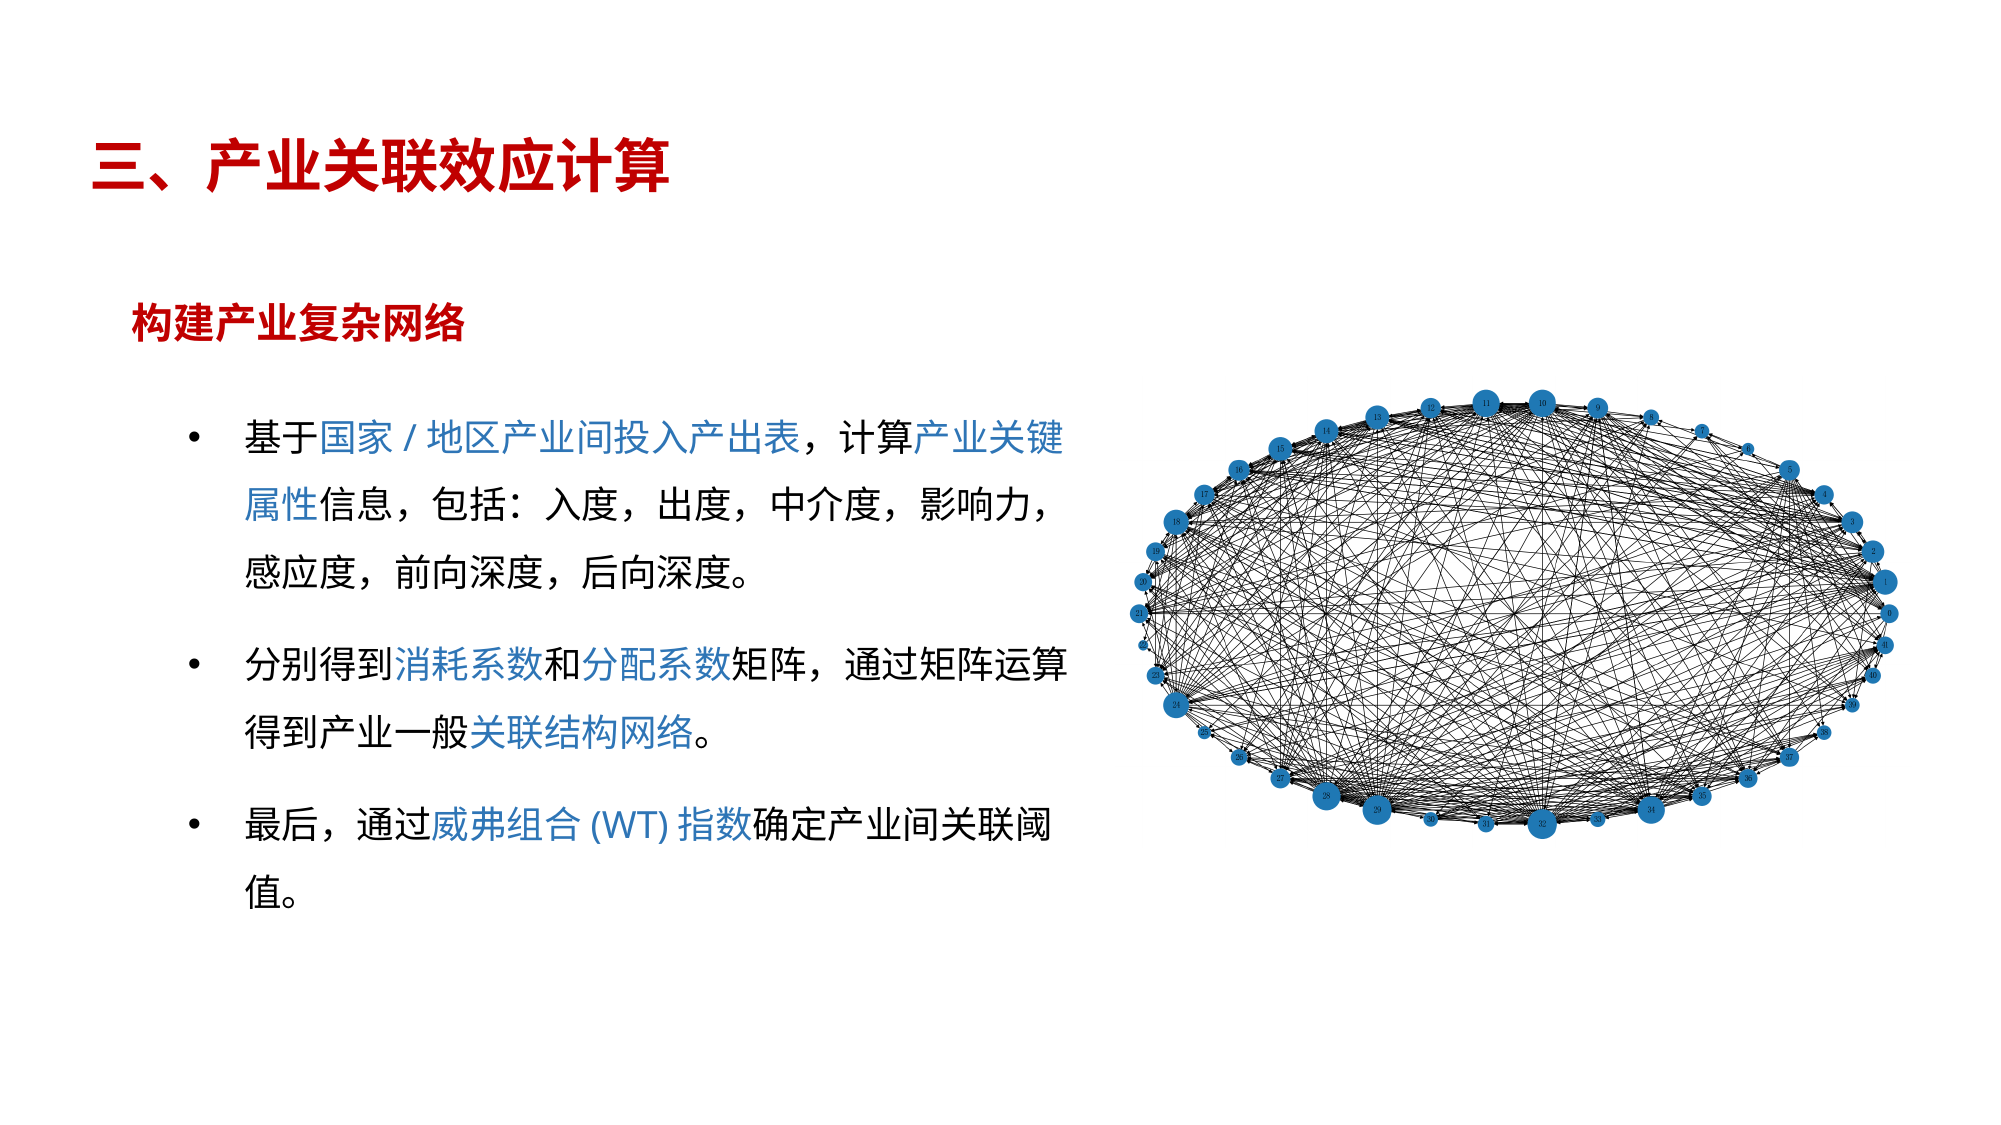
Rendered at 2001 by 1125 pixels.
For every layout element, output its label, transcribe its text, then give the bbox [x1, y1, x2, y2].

text_box 构建产业复杂网络 [116, 264, 534, 354]
picture [1115, 376, 1912, 848]
text_box 三、产业关联效应计算 [74, 100, 735, 207]
text_box 基于国家/地区产业间投入产出表，计算产业关键属性信息，包括：入度，出度，中介度，影响力，感应度，前向深度，后向深度。 分别得到消耗系数和分配系数矩阵，通过矩阵运算得到产业一般关联结构网络。 最后，通过威弗组合(WT)指数确定产业间关联阈值。 [173, 383, 1097, 922]
